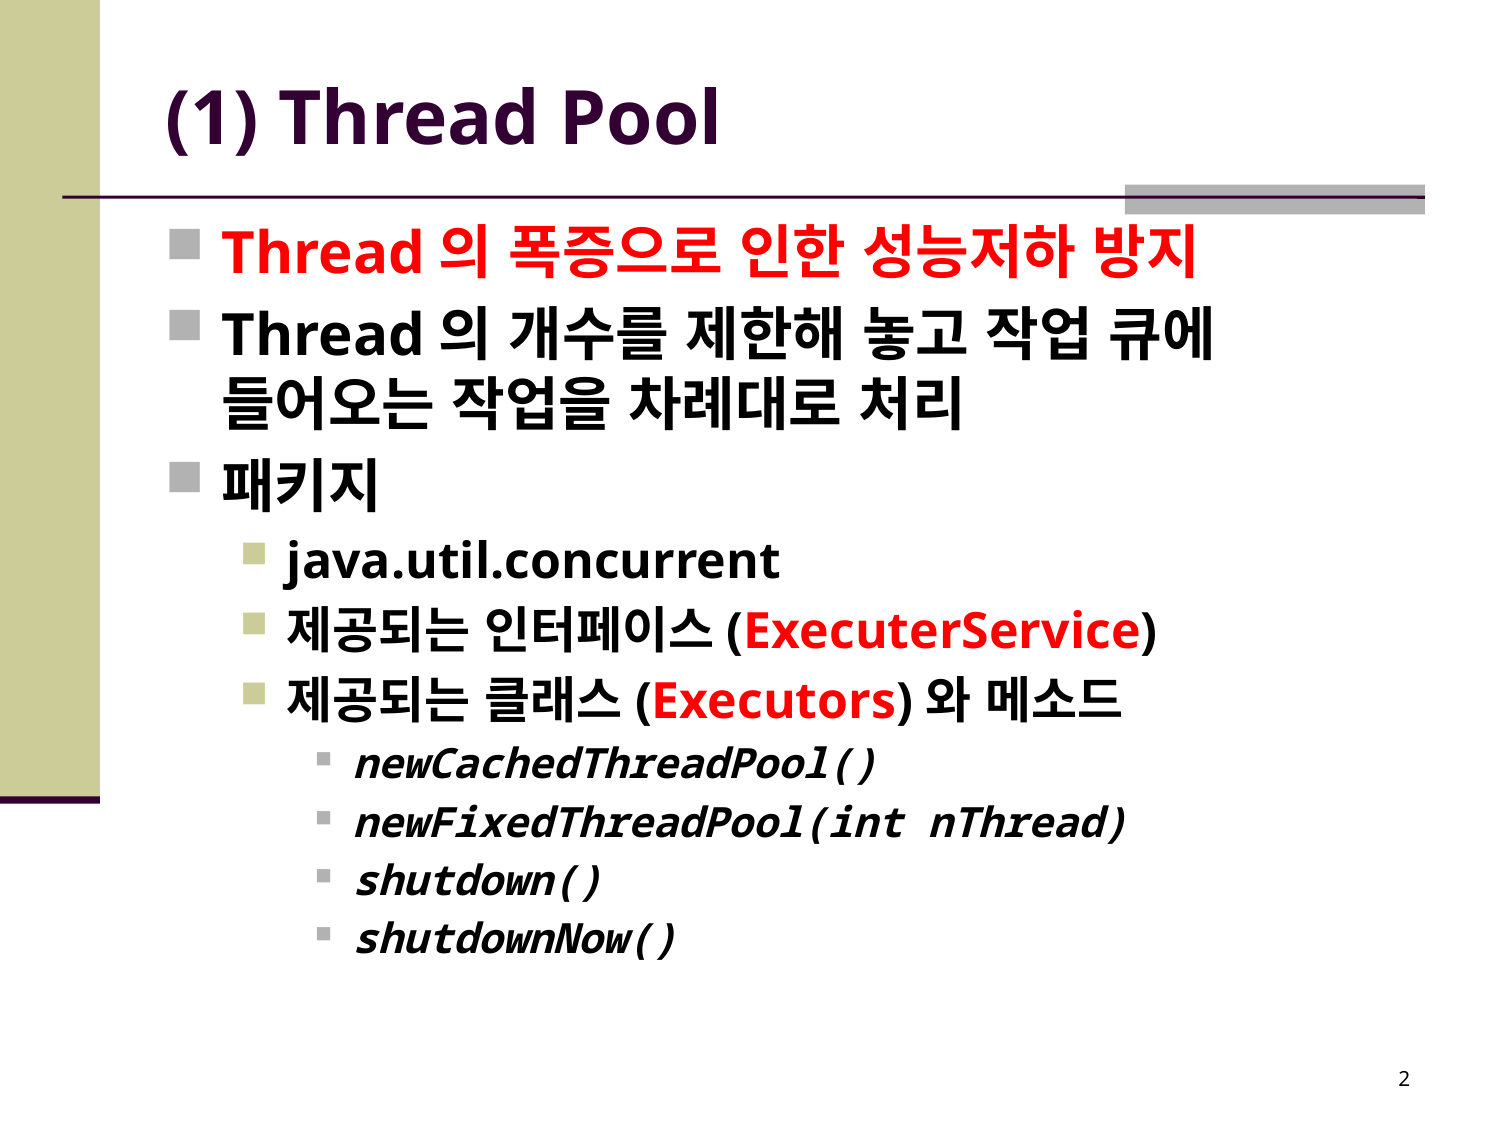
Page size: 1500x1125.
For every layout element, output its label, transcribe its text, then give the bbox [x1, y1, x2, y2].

slide_number 2 [1112, 1058, 1426, 1101]
title (1) Thread Pool [149, 45, 1426, 185]
list Thread의 폭증으로 인한 성능저하 방지 Thread의 개수를 제한해 놓고 작업 큐에 들어오는 작업을 차례대로 처리 패키지 java.util.concurrent 제공되는 인터페이스(ExecuterService) 제공되는 클래스(Executors)와 메소드 newCachedThreadPool() newFixedThreadPool(int nThread) shutdown() shutdownNow() [149, 207, 1426, 1048]
